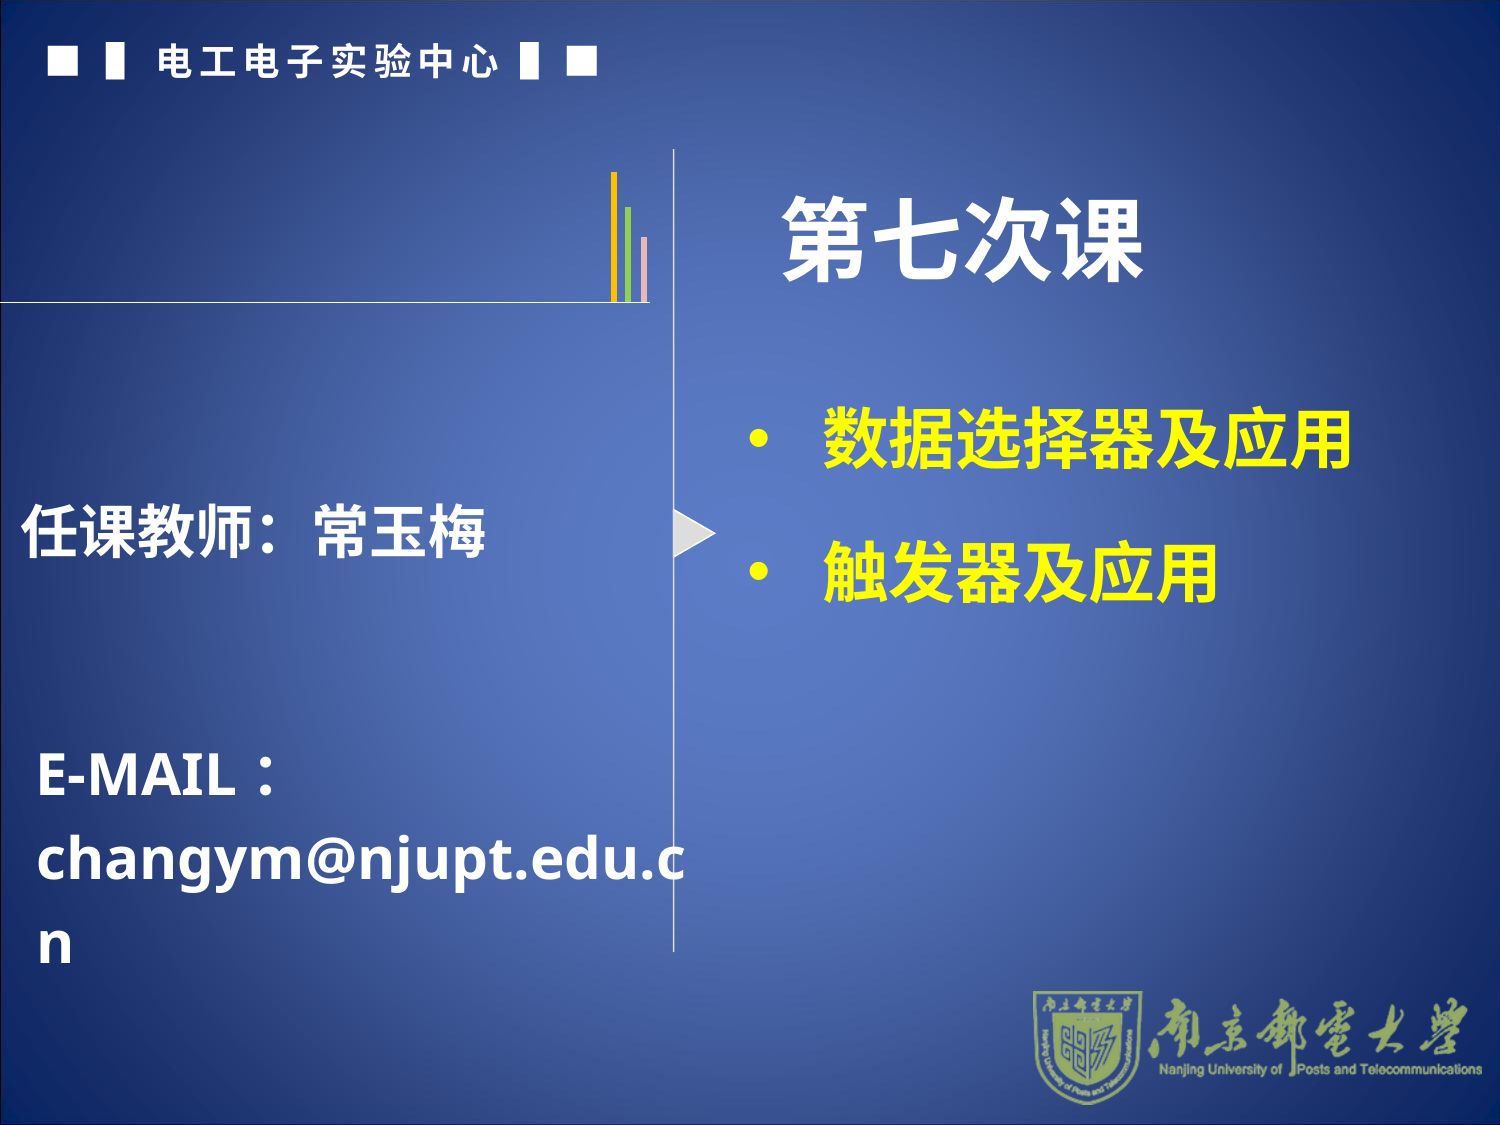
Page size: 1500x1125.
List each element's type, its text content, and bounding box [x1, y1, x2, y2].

text_box 数据选择器及应用 触发器及应用 [732, 349, 1442, 928]
text_box 任课教师：常玉梅 [5, 479, 703, 580]
text_box [703, 526, 715, 540]
text_box 第七次课 [764, 175, 1161, 301]
text_box E-MAIL：changym@njupt.edu.cn [5, 716, 703, 983]
picture [0, 0, 1500, 1125]
